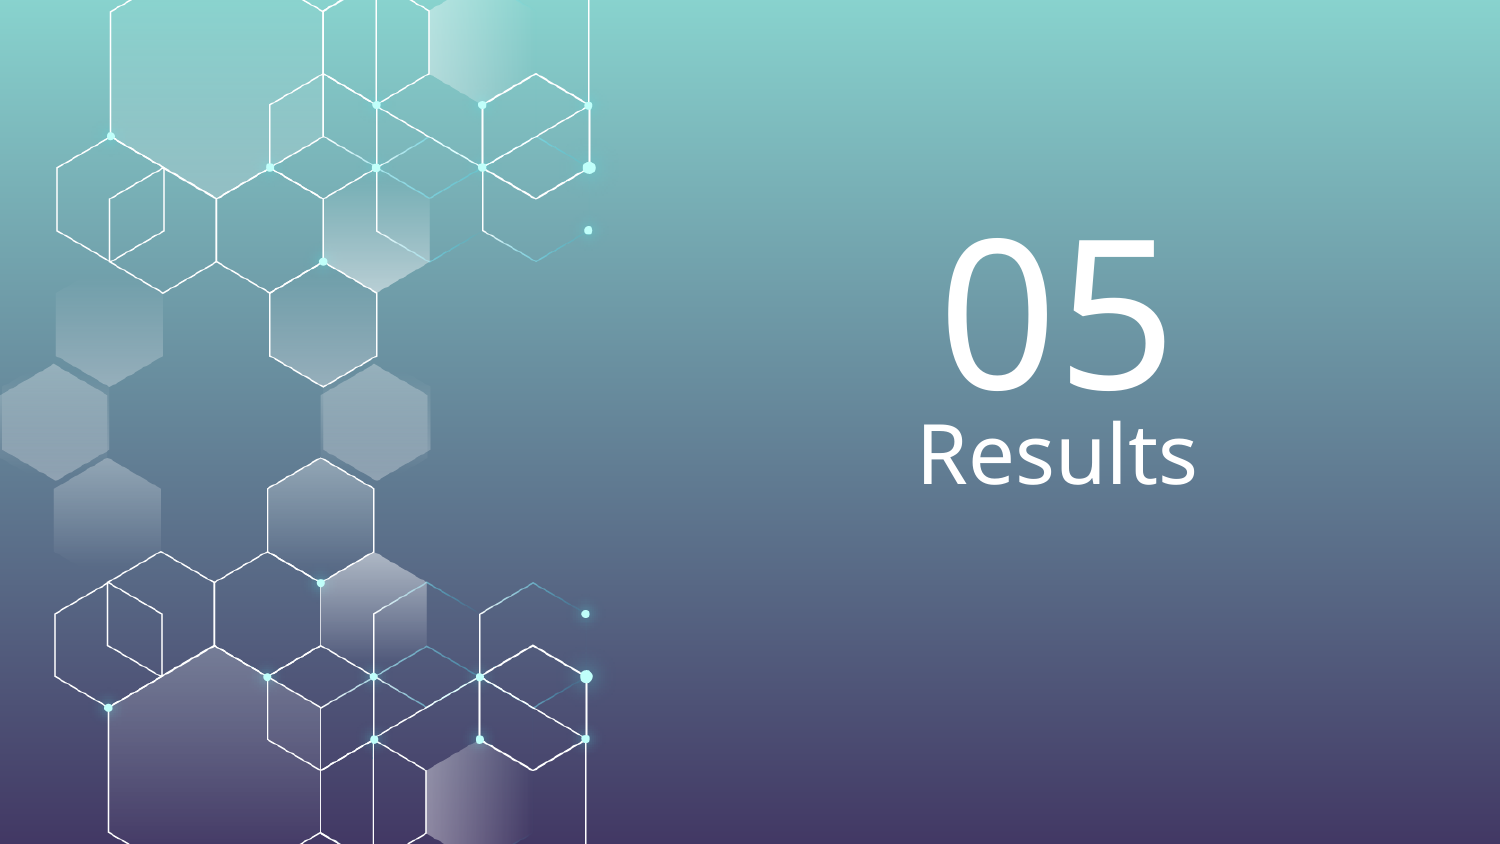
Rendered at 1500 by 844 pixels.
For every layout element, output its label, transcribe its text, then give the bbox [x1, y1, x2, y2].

picture [0, 0, 627, 844]
title Results [704, 397, 1411, 494]
title 05 [704, 216, 1411, 397]
